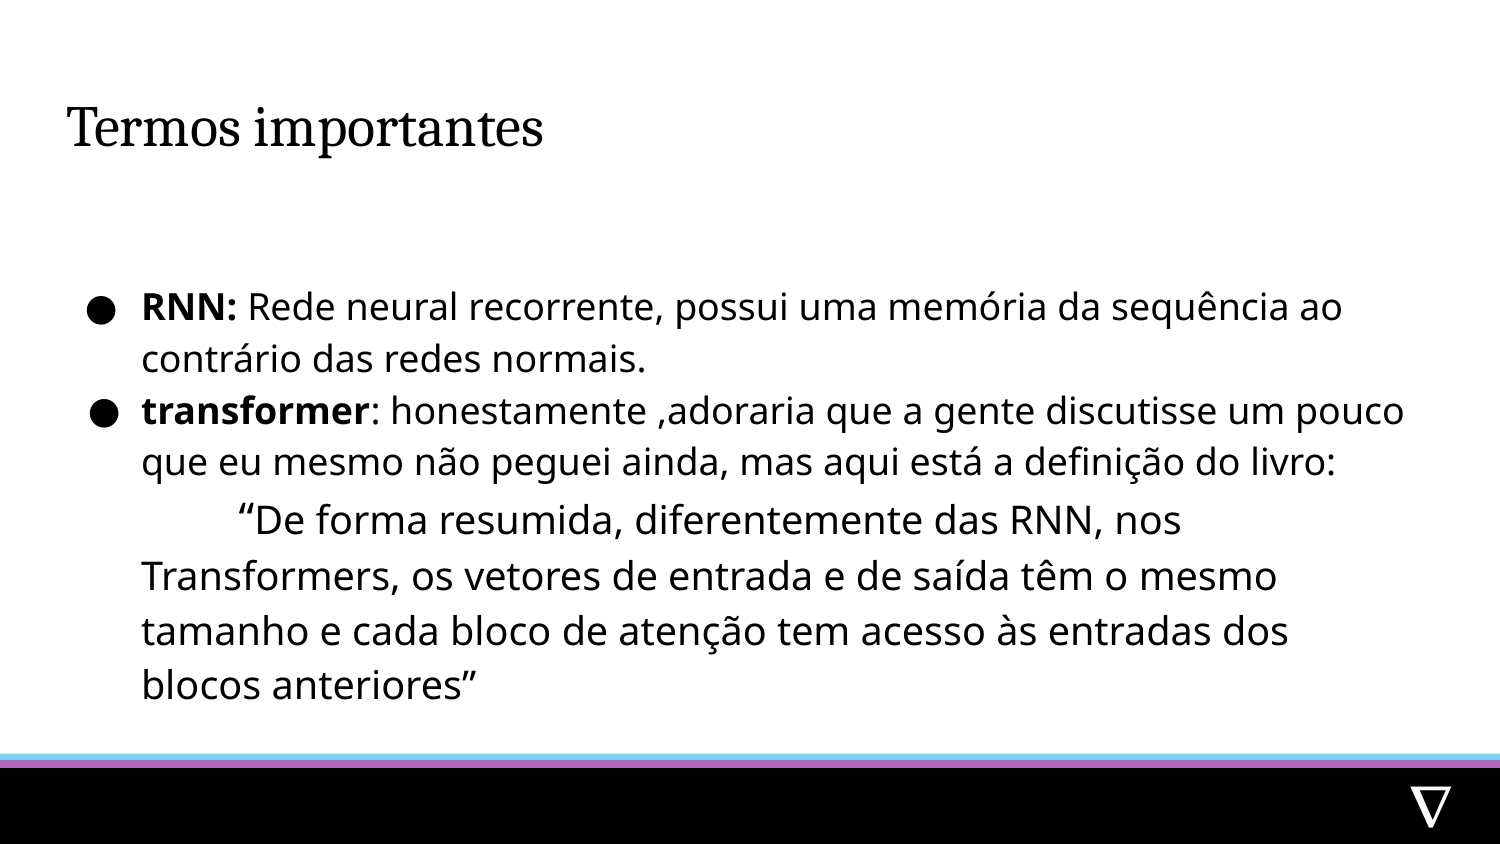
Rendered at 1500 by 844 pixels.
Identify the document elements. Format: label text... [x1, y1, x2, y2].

list RNN: Rede neural recorrente, possui uma memória da sequência ao contrário das redes normais. transformer: honestamente ,adoraria que a gente discutisse um pouco que eu mesmo não peguei ainda, mas aqui está a definição do livro: “De forma resumida, diferentemente das RNN, nos Transformers, os vetores de entrada e de saída têm o mesmo tamanho e cada bloco de atenção tem acesso às entradas dos blocos anteriores” [51, 261, 1427, 747]
title Termos importantes [51, 72, 1449, 167]
picture [1405, 781, 1455, 831]
